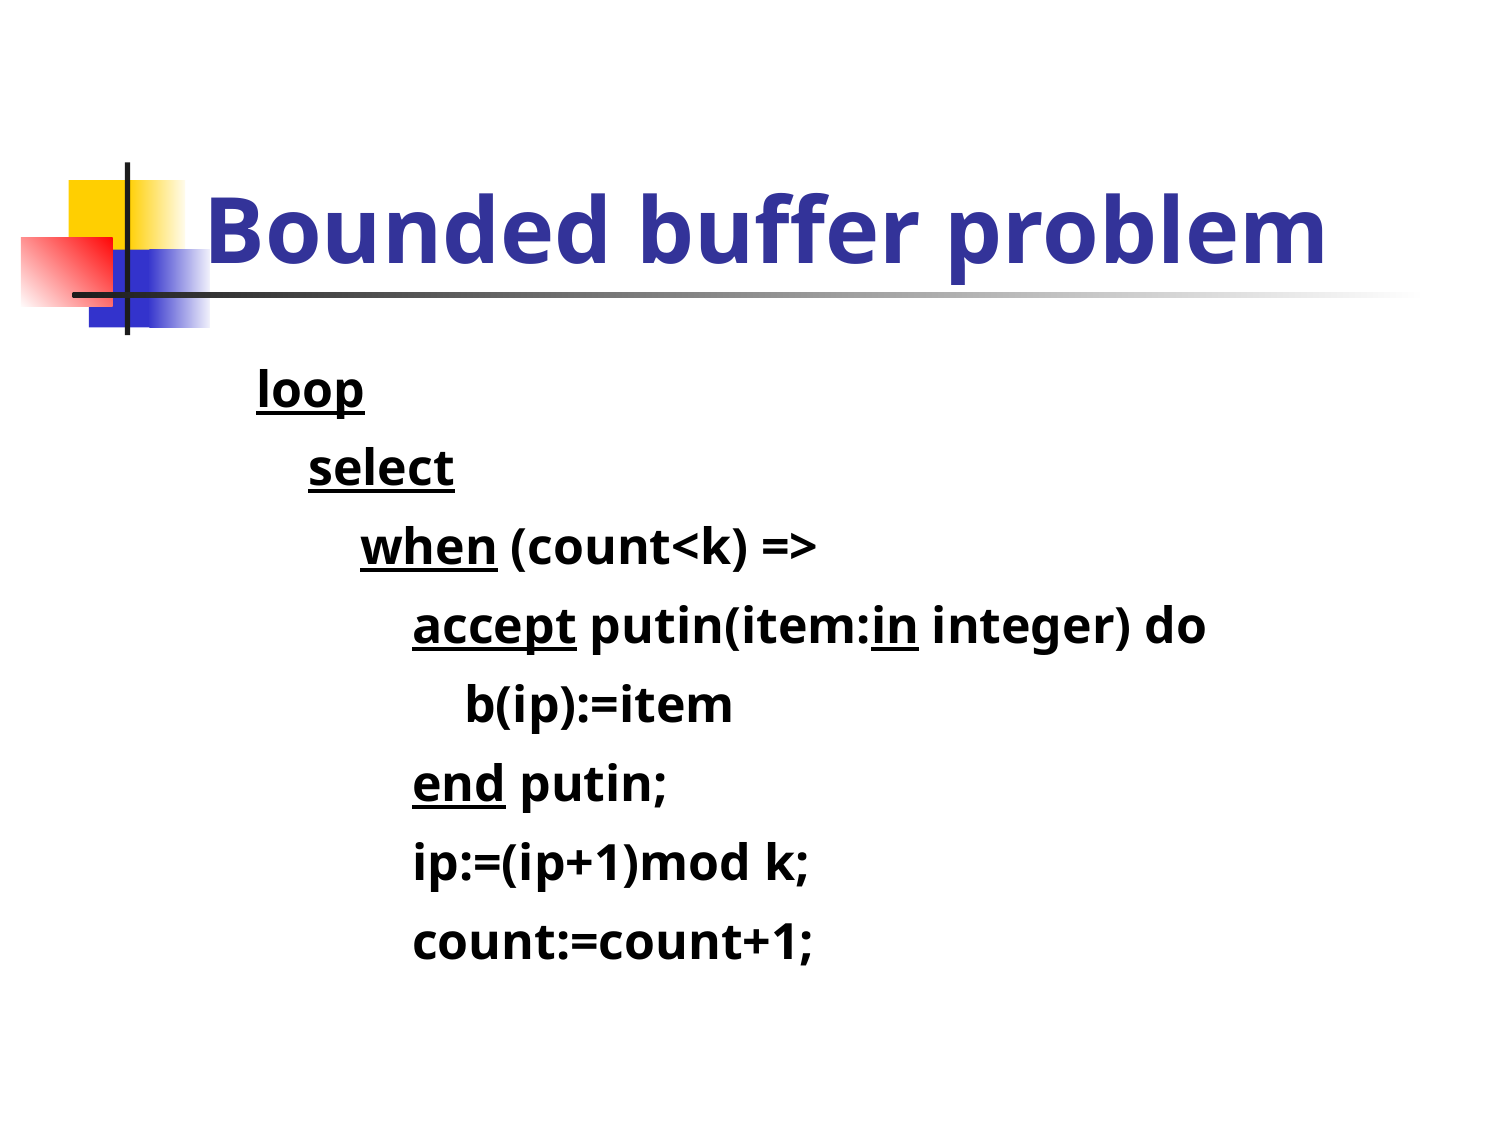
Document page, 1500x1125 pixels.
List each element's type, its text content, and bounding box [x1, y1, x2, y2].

title Bounded buffer problem [188, 101, 1468, 289]
text_box loop select when (count<k) => accept putin(item:in integer) do b(ip):=item end putin; ip:=(ip+1)mod k; count:=count+1; [137, 349, 1388, 1033]
